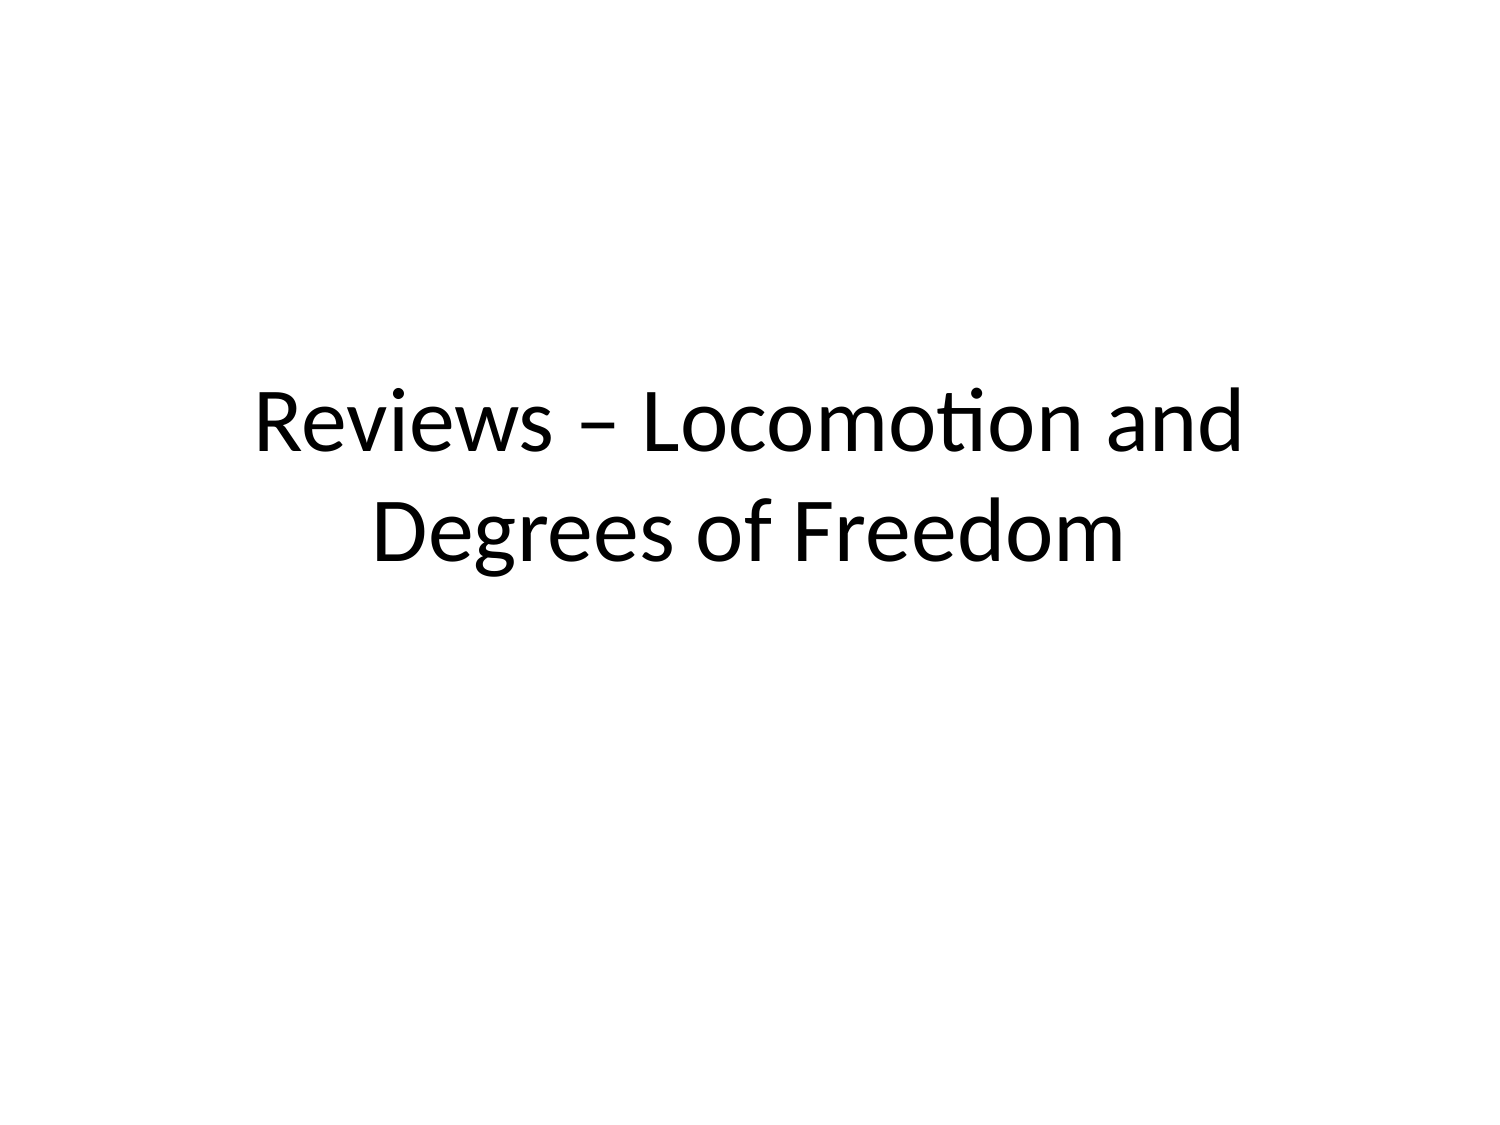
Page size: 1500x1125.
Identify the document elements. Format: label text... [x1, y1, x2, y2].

title Reviews – Locomotion and Degrees of Freedom [112, 349, 1388, 591]
